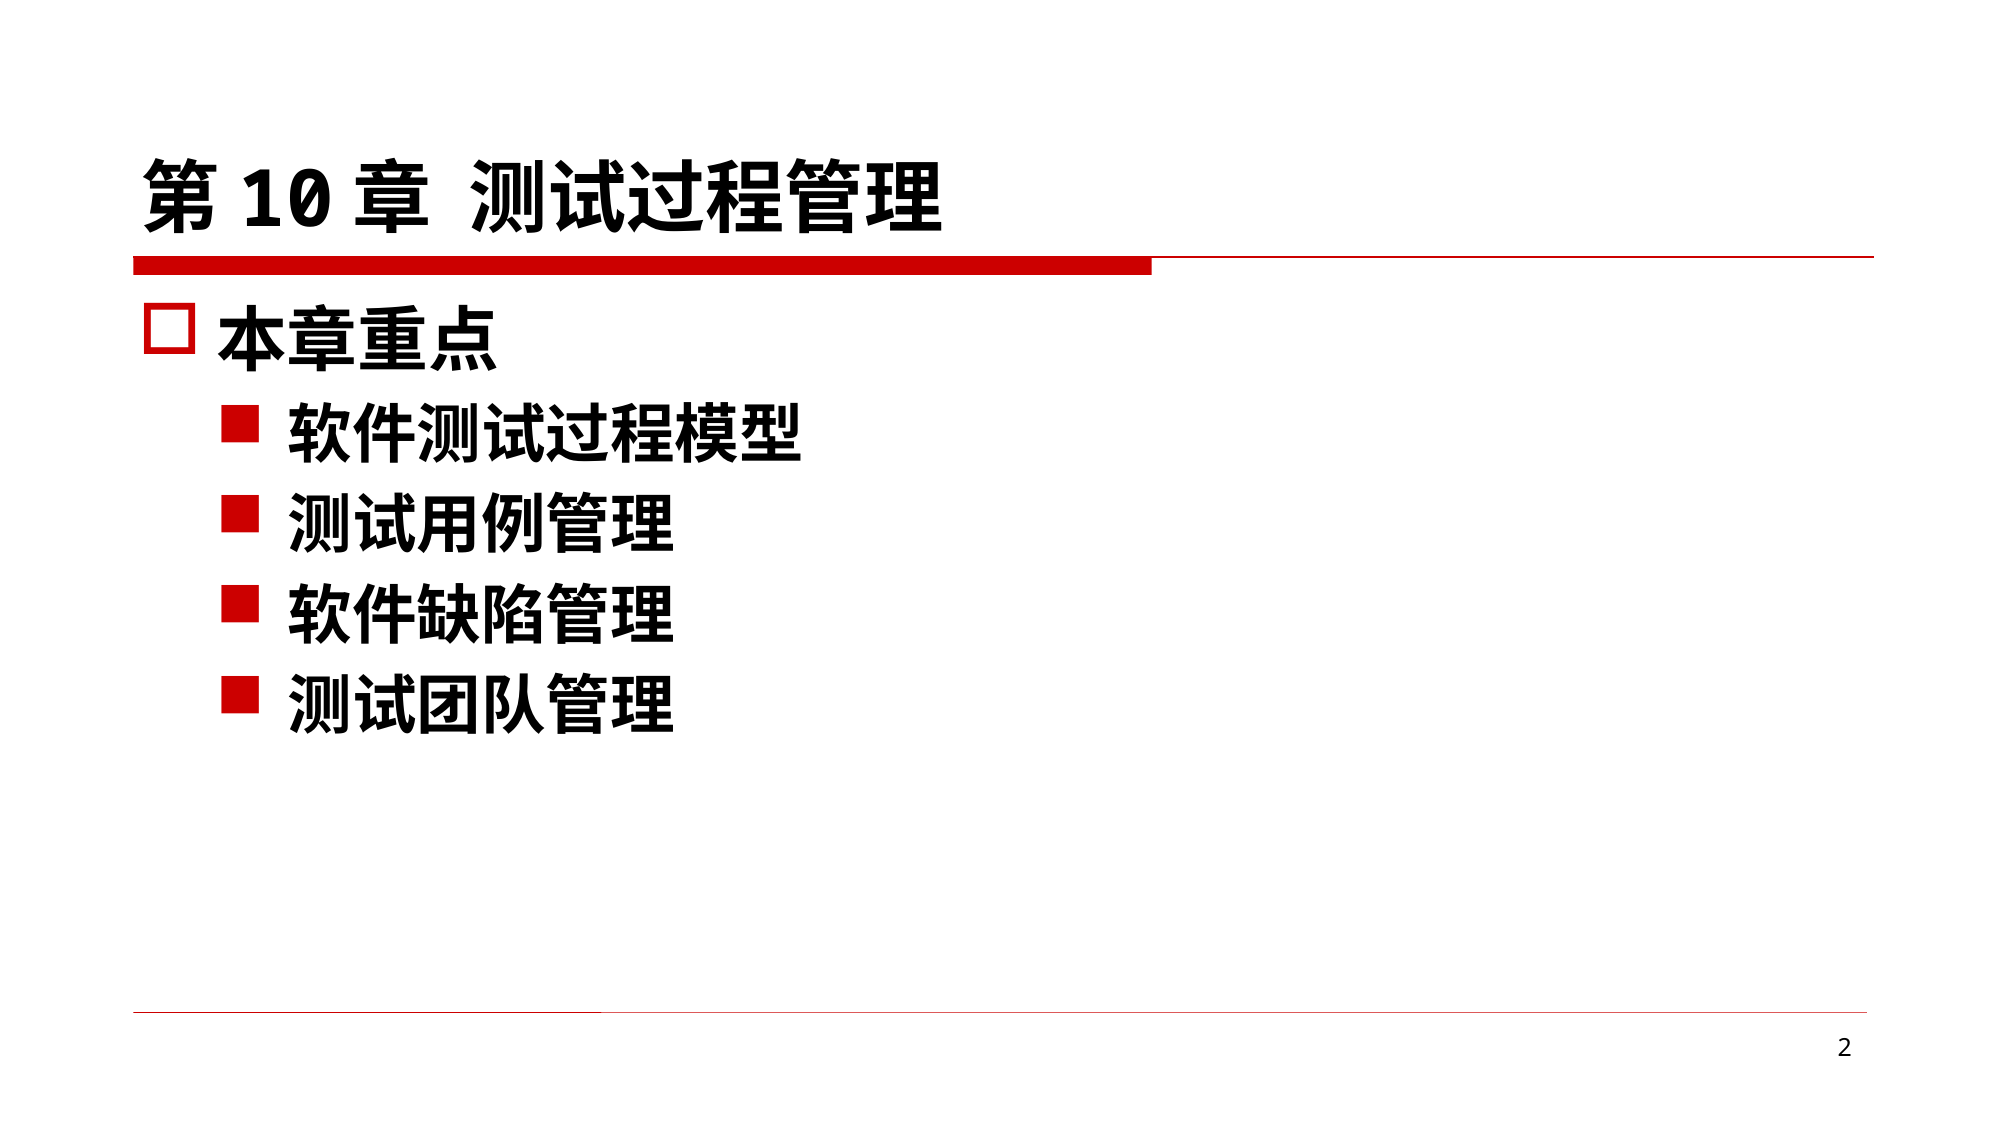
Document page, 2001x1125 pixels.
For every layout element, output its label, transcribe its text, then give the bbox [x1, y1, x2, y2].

title 第10章 测试过程管理 [125, 50, 1876, 250]
list 本章重点 软件测试过程模型 测试用例管理 软件缺陷管理 测试团队管理 [123, 287, 1875, 988]
slide_number 2 [1433, 1024, 1868, 1103]
